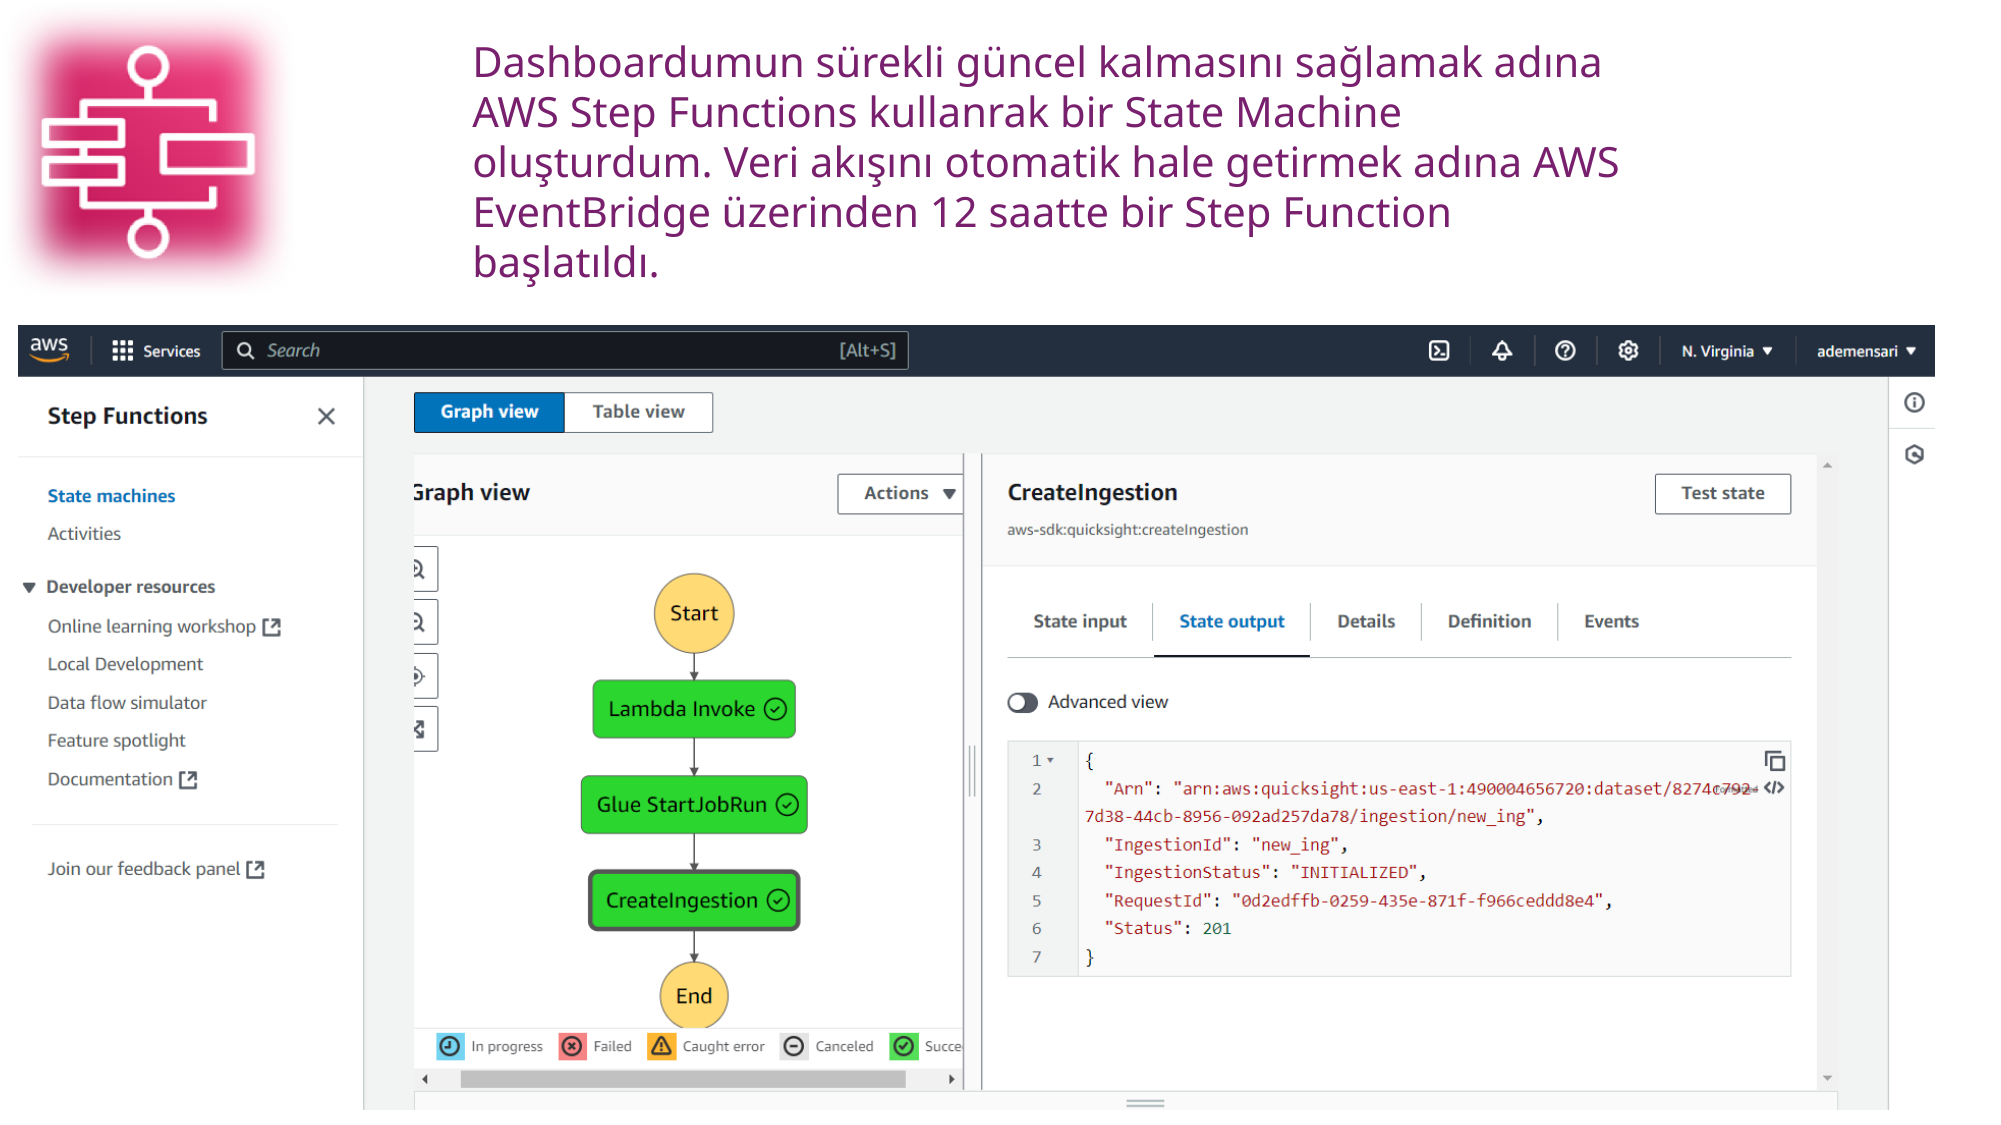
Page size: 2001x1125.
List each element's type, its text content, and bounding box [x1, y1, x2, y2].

picture [0, 0, 298, 300]
text_box Dashboardumun sürekli güncel kalmasını sağlamak adına AWS Step Functions kullanrak bir State Machine oluşturdum. Veri akışını otomatik hale getirmek adına AWS EventBridge üzerinden 12 saatte bir Step Function başlatıldı. [457, 28, 1649, 321]
picture [14, 321, 1936, 1111]
